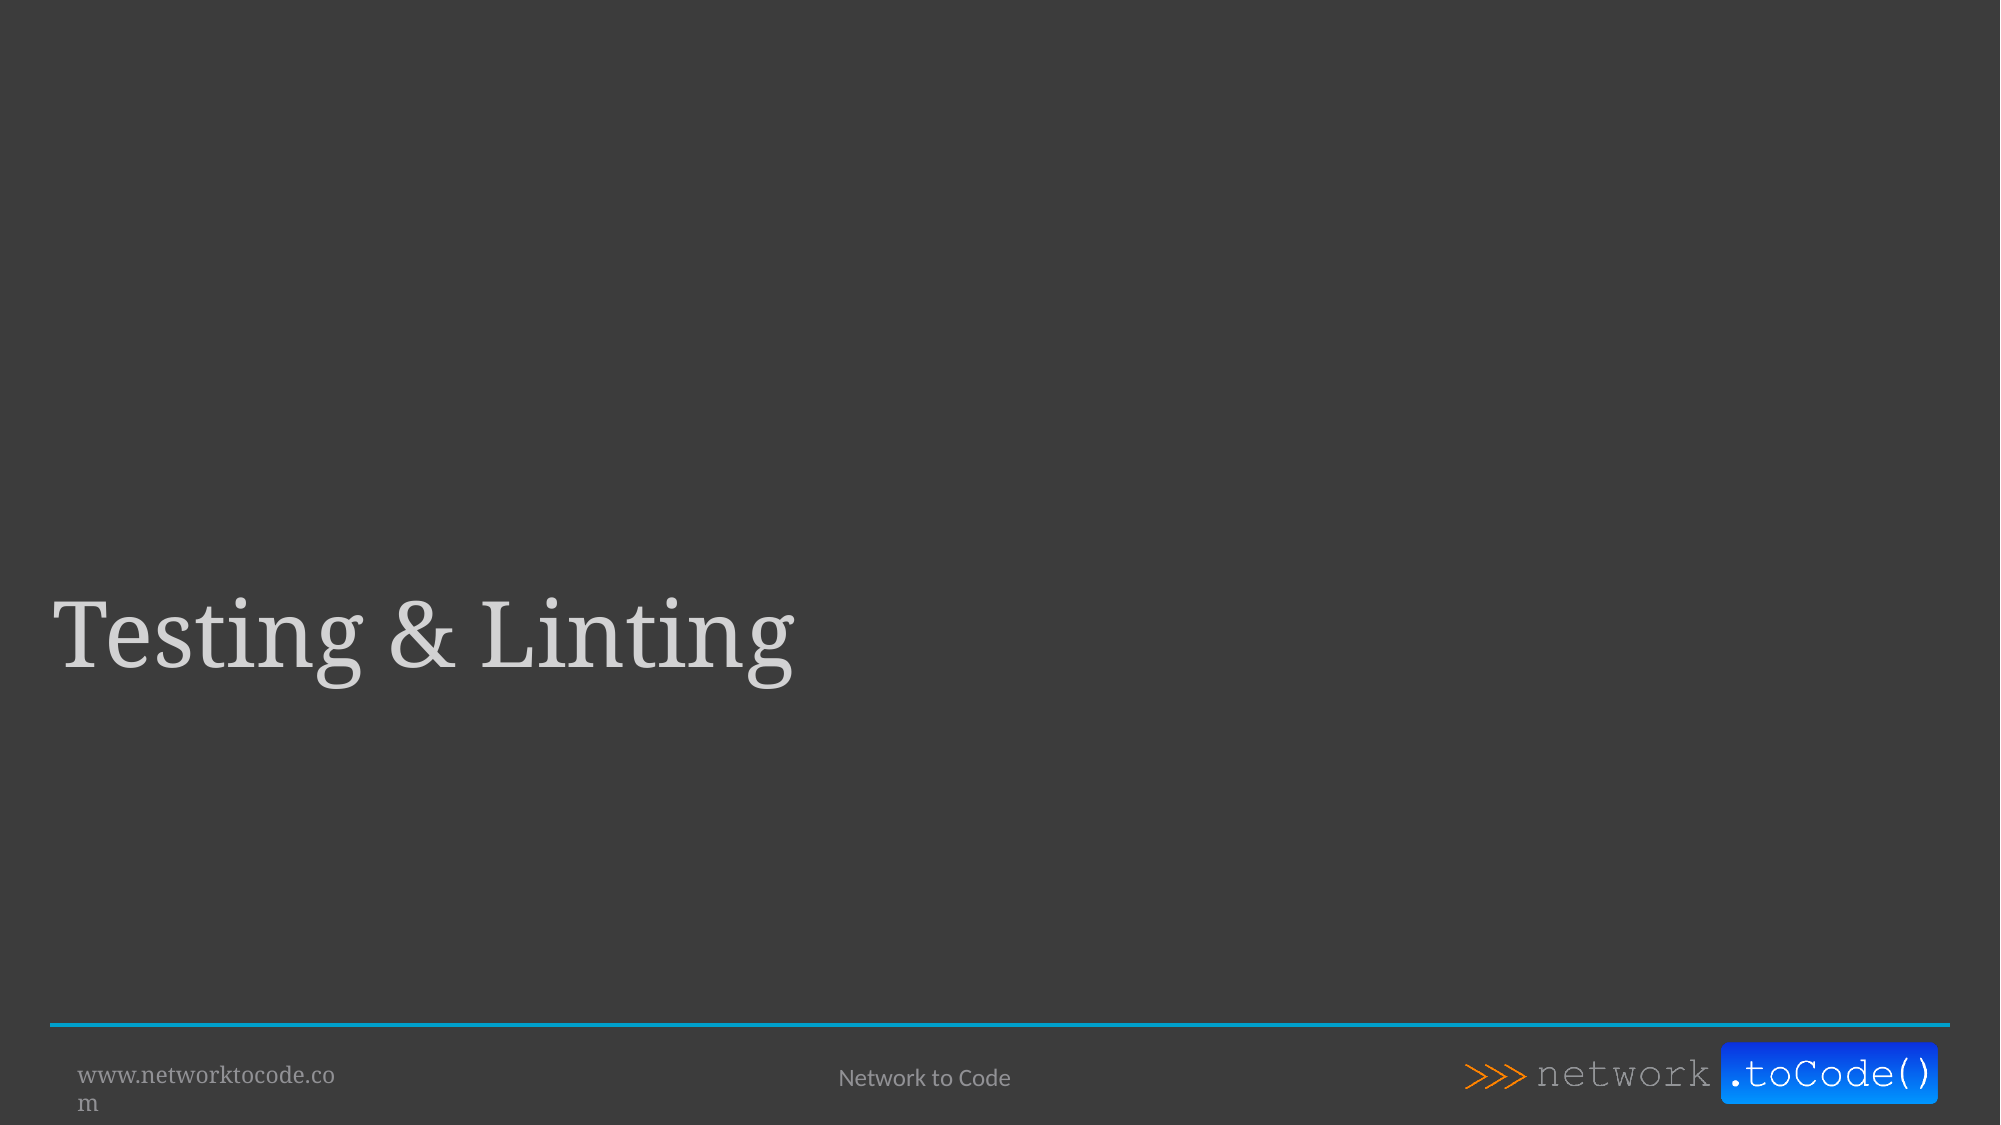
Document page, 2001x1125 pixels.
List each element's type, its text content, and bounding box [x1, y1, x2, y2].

picture [1465, 1042, 1938, 1104]
title Testing & Linting [37, 537, 1790, 725]
